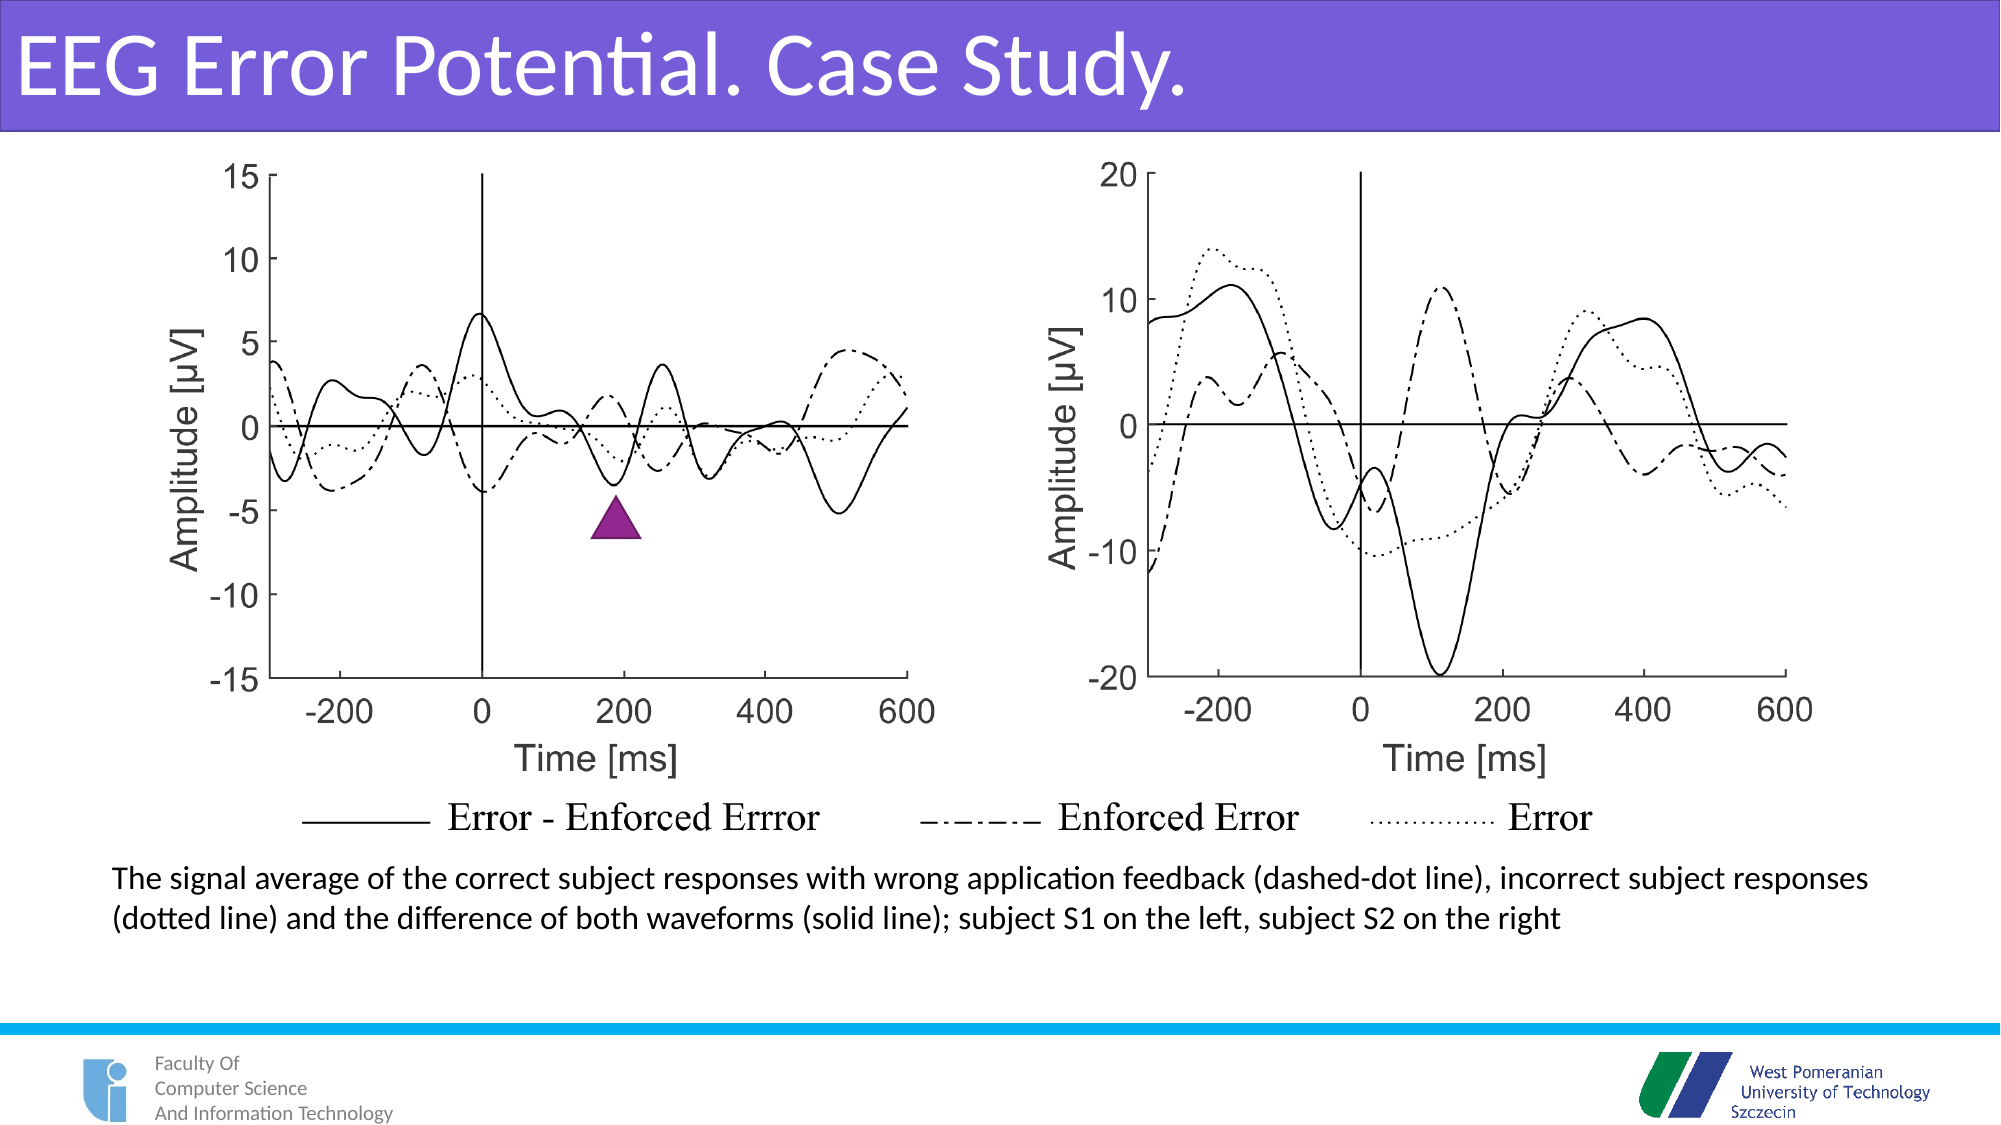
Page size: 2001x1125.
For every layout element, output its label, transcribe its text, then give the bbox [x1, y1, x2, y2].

title EEG Error Potential. Case Study. [0, 0, 2000, 132]
text_box The signal average of the correct subject responses with wrong application feedback (dashed-dot line), incorrect subject responses (dotted line) and the difference of both waveforms (solid line); subject S1 on the left, subject S2 on the right [97, 848, 1936, 944]
picture [1639, 1052, 1930, 1118]
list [162, 154, 1864, 842]
picture [62, 1042, 140, 1125]
